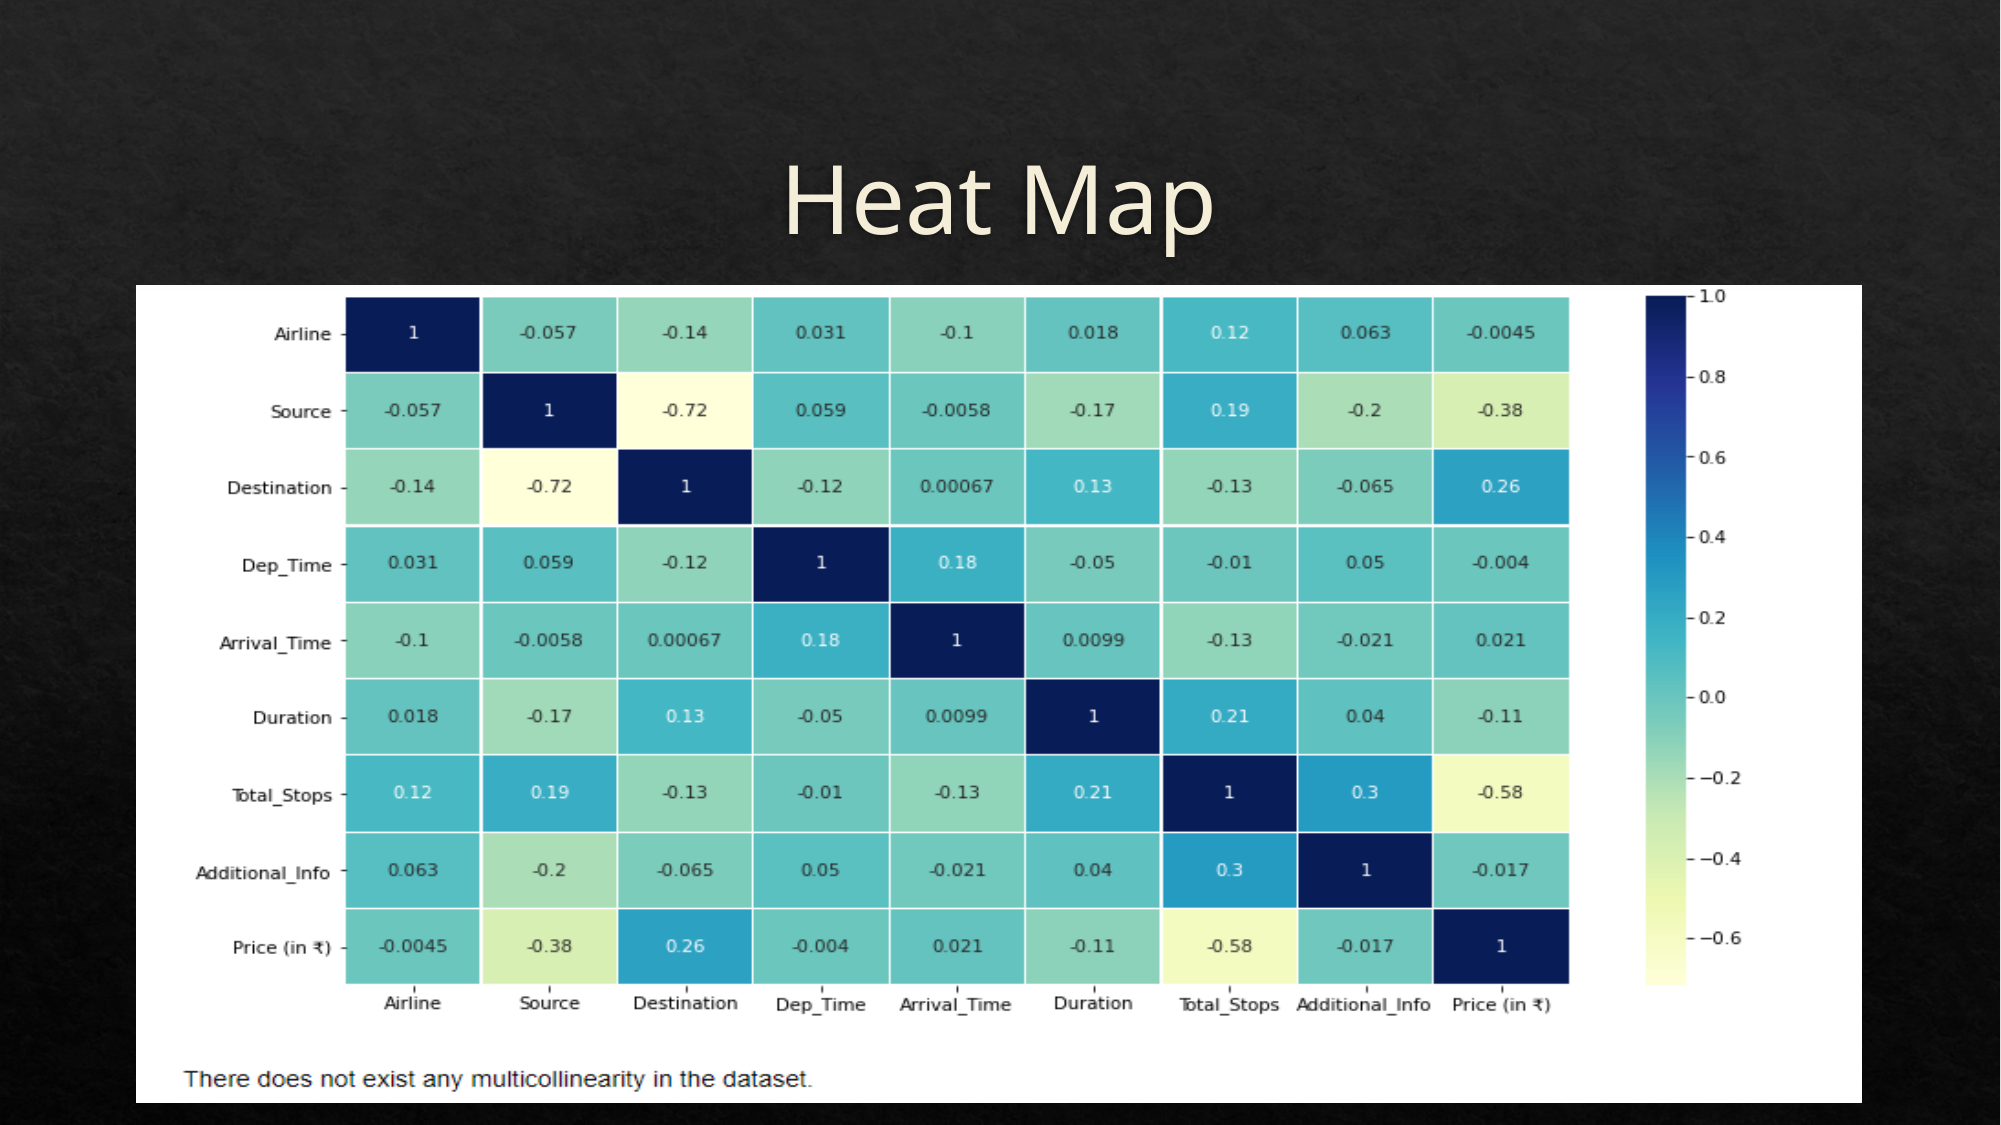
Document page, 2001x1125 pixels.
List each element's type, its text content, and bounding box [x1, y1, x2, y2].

picture [136, 285, 1862, 1103]
title Heat Map [149, 99, 1849, 281]
